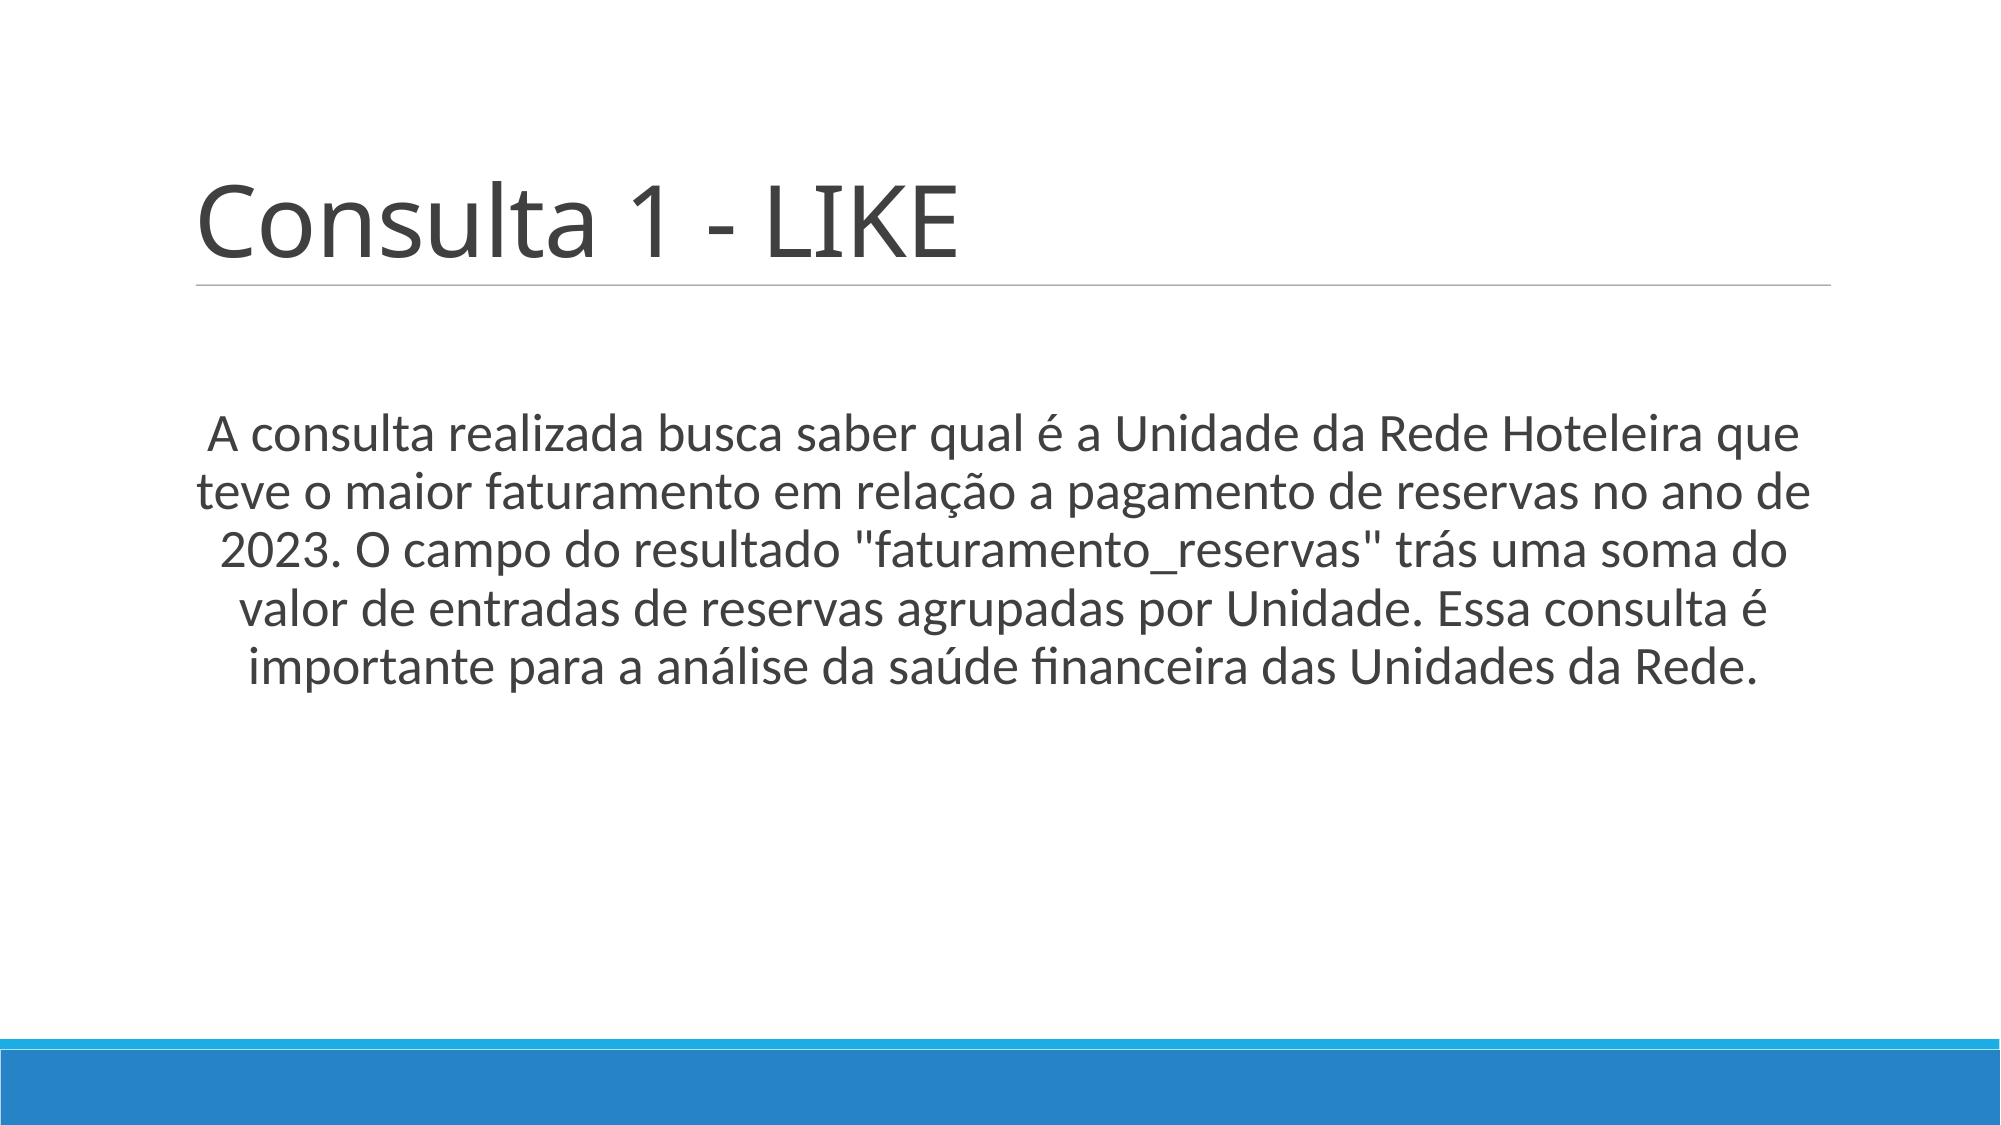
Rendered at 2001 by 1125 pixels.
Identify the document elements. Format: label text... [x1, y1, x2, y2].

text_box Consulta 1 - LIKE [180, 47, 1830, 285]
text_box A consulta realizada busca saber qual é a Unidade da Rede Hoteleira que teve o maior faturamento em relação a pagamento de reservas no ano de 2023. O campo do resultado "faturamento_reservas" trás uma soma do valor de entradas de reservas agrupadas por Unidade. Essa consulta é importante para a análise da saúde financeira das Unidades da Rede. [180, 302, 1830, 963]
